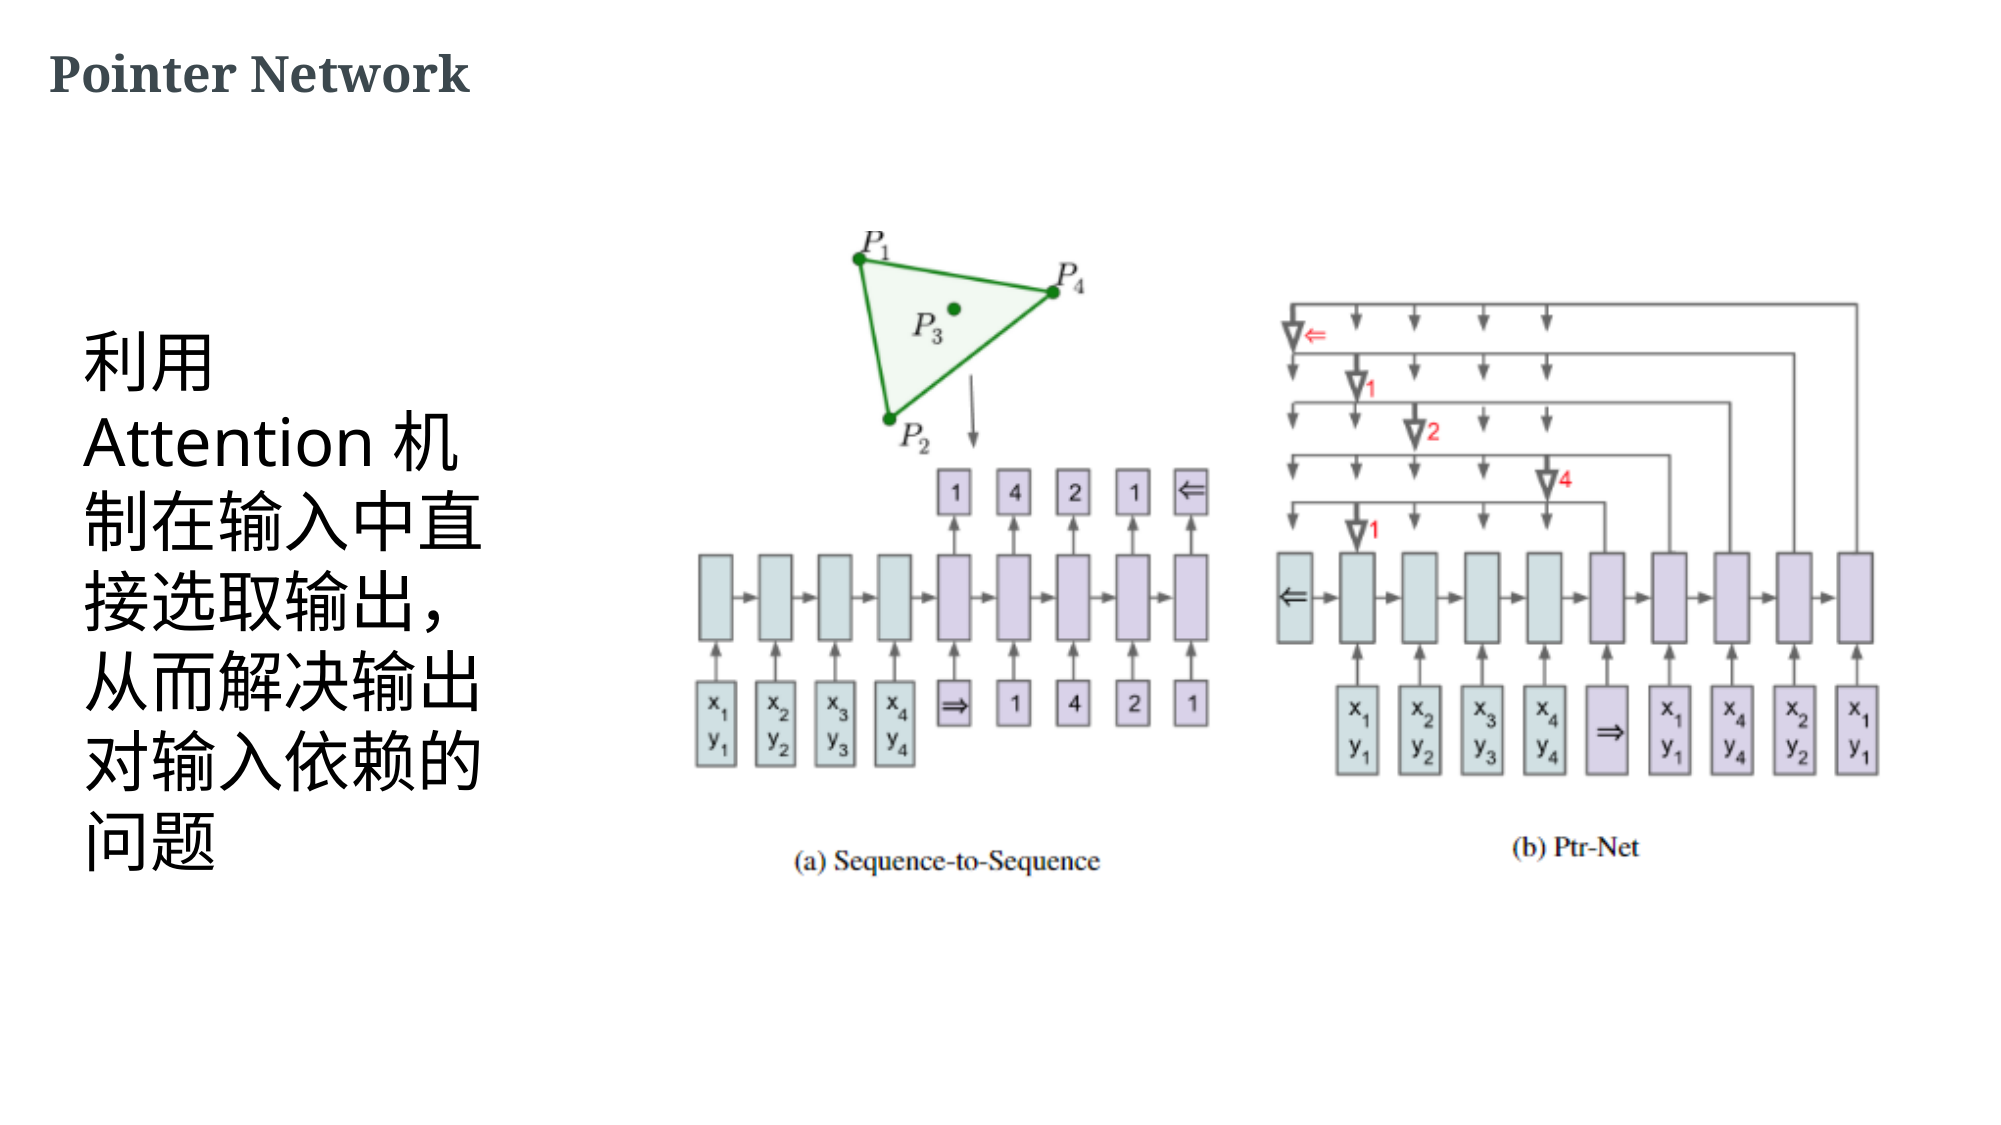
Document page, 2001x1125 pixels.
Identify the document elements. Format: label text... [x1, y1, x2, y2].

picture [638, 231, 1931, 894]
text_box 利用Attention机制在输入中直接选取输出，从而解决输出对输入依赖的问题 [68, 312, 519, 887]
text_box Pointer Network [34, 34, 1850, 110]
